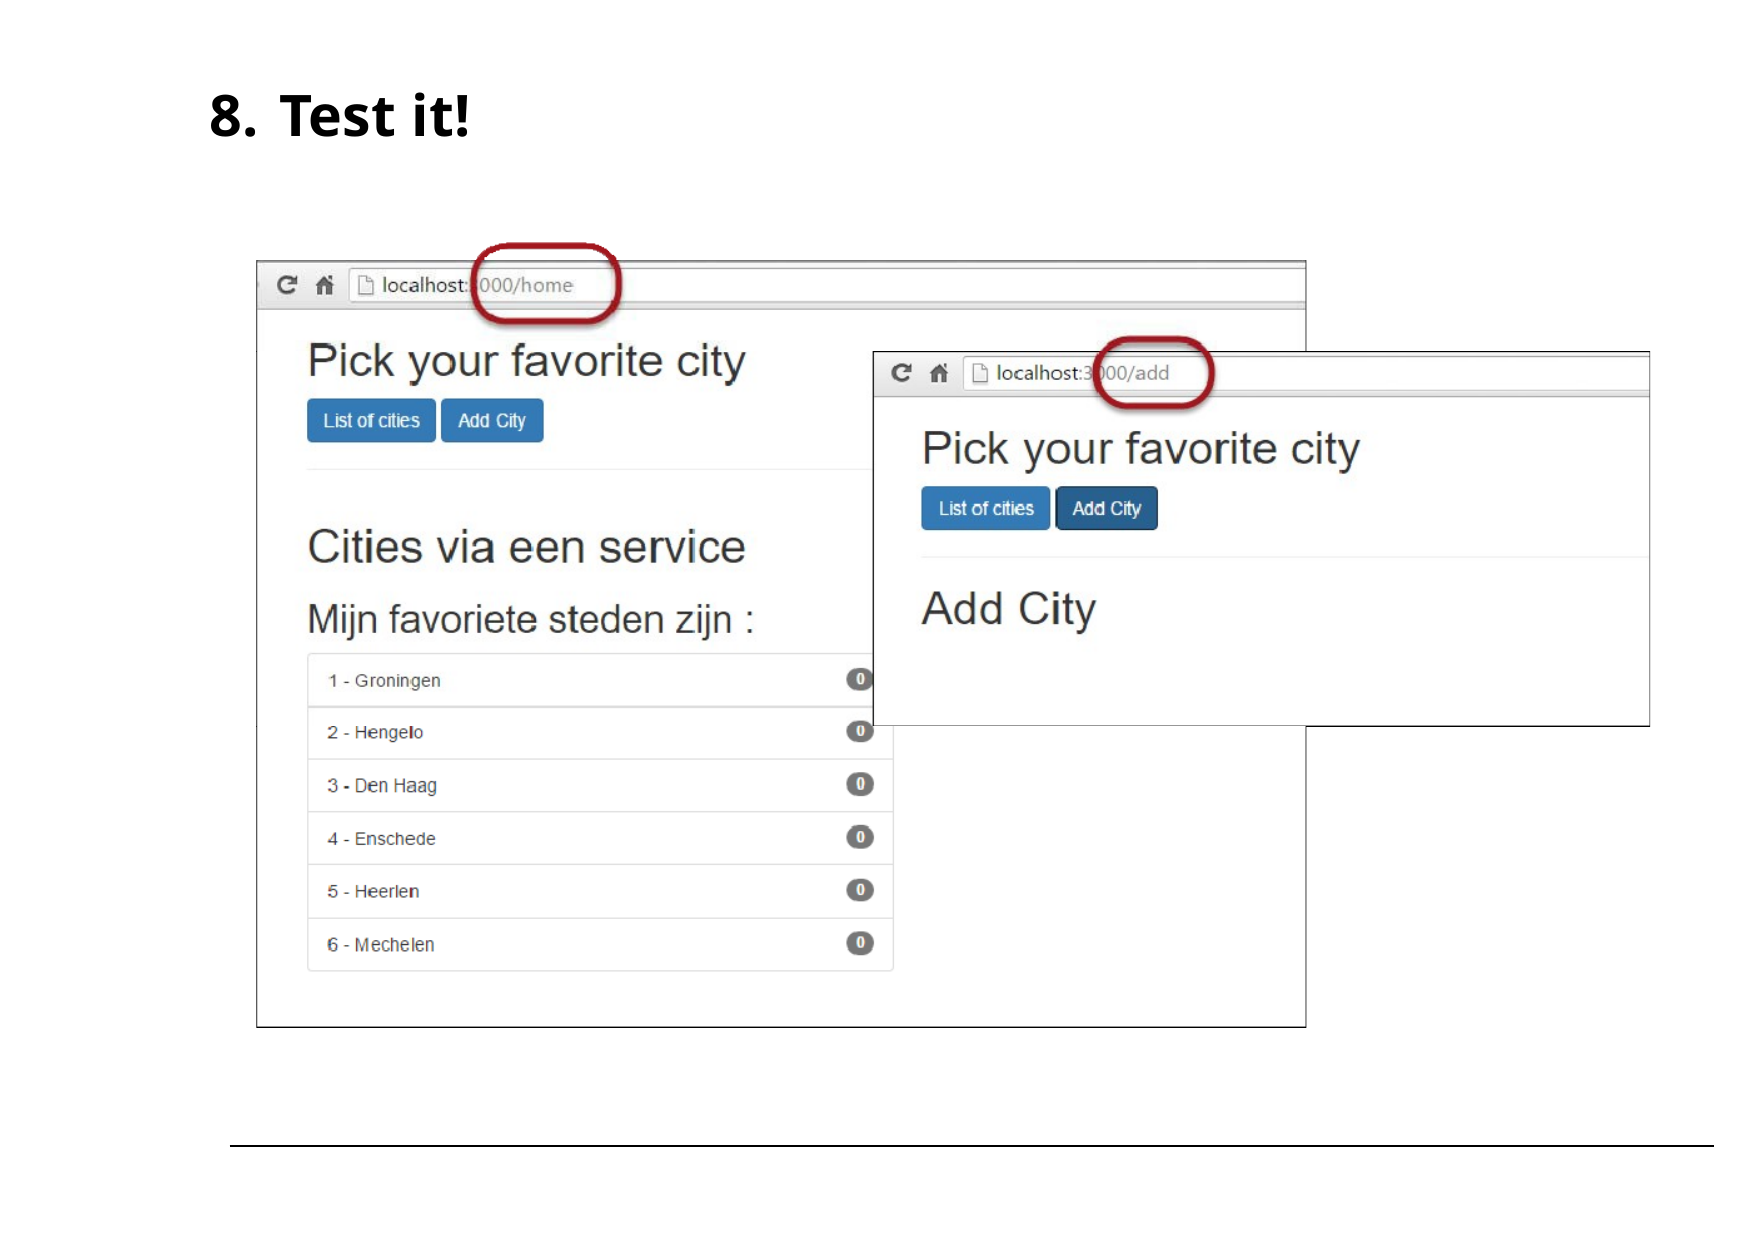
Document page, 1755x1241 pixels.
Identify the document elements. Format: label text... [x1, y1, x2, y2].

text_box [256, 351, 1651, 727]
text_box [476, 242, 617, 260]
text_box [256, 260, 1307, 351]
title 8. Test it! [75, 79, 1679, 287]
text_box [256, 726, 1307, 1028]
